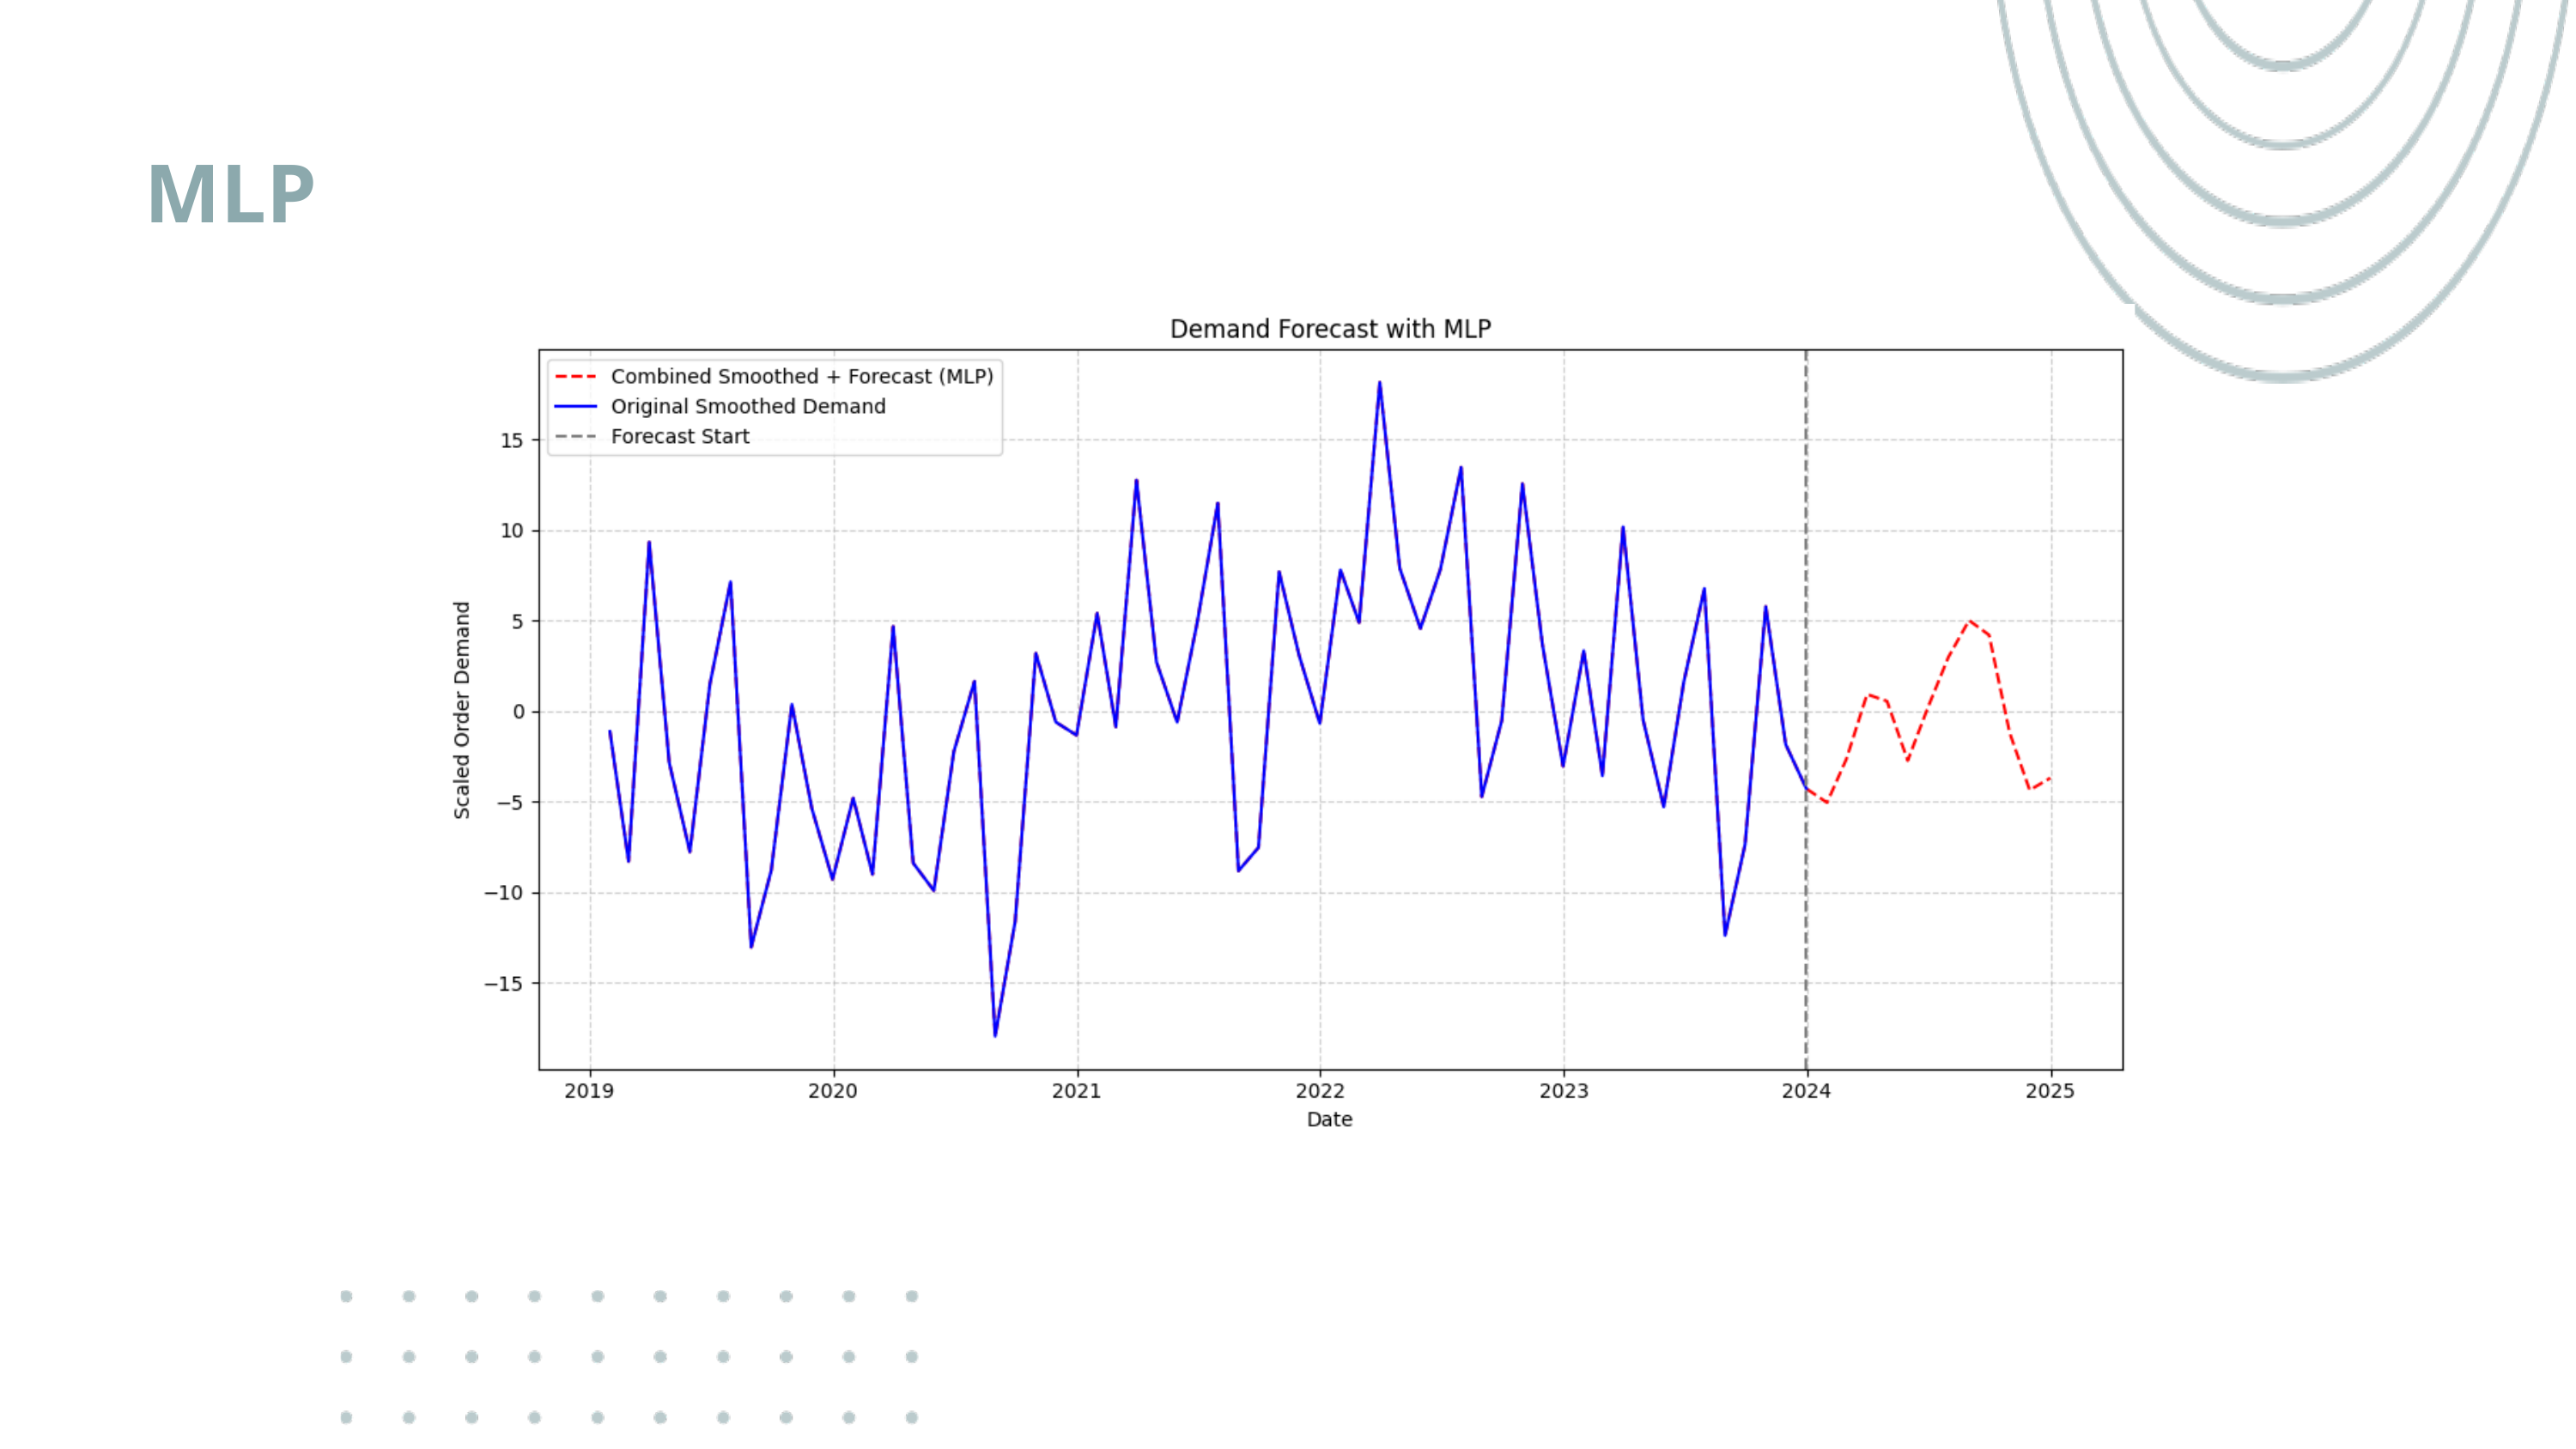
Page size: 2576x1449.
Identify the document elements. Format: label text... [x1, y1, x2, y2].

text_box MLP [144, 149, 1611, 239]
text_box [340, 1290, 919, 1449]
text_box [1990, 0, 2576, 384]
text_box [440, 304, 2136, 1145]
